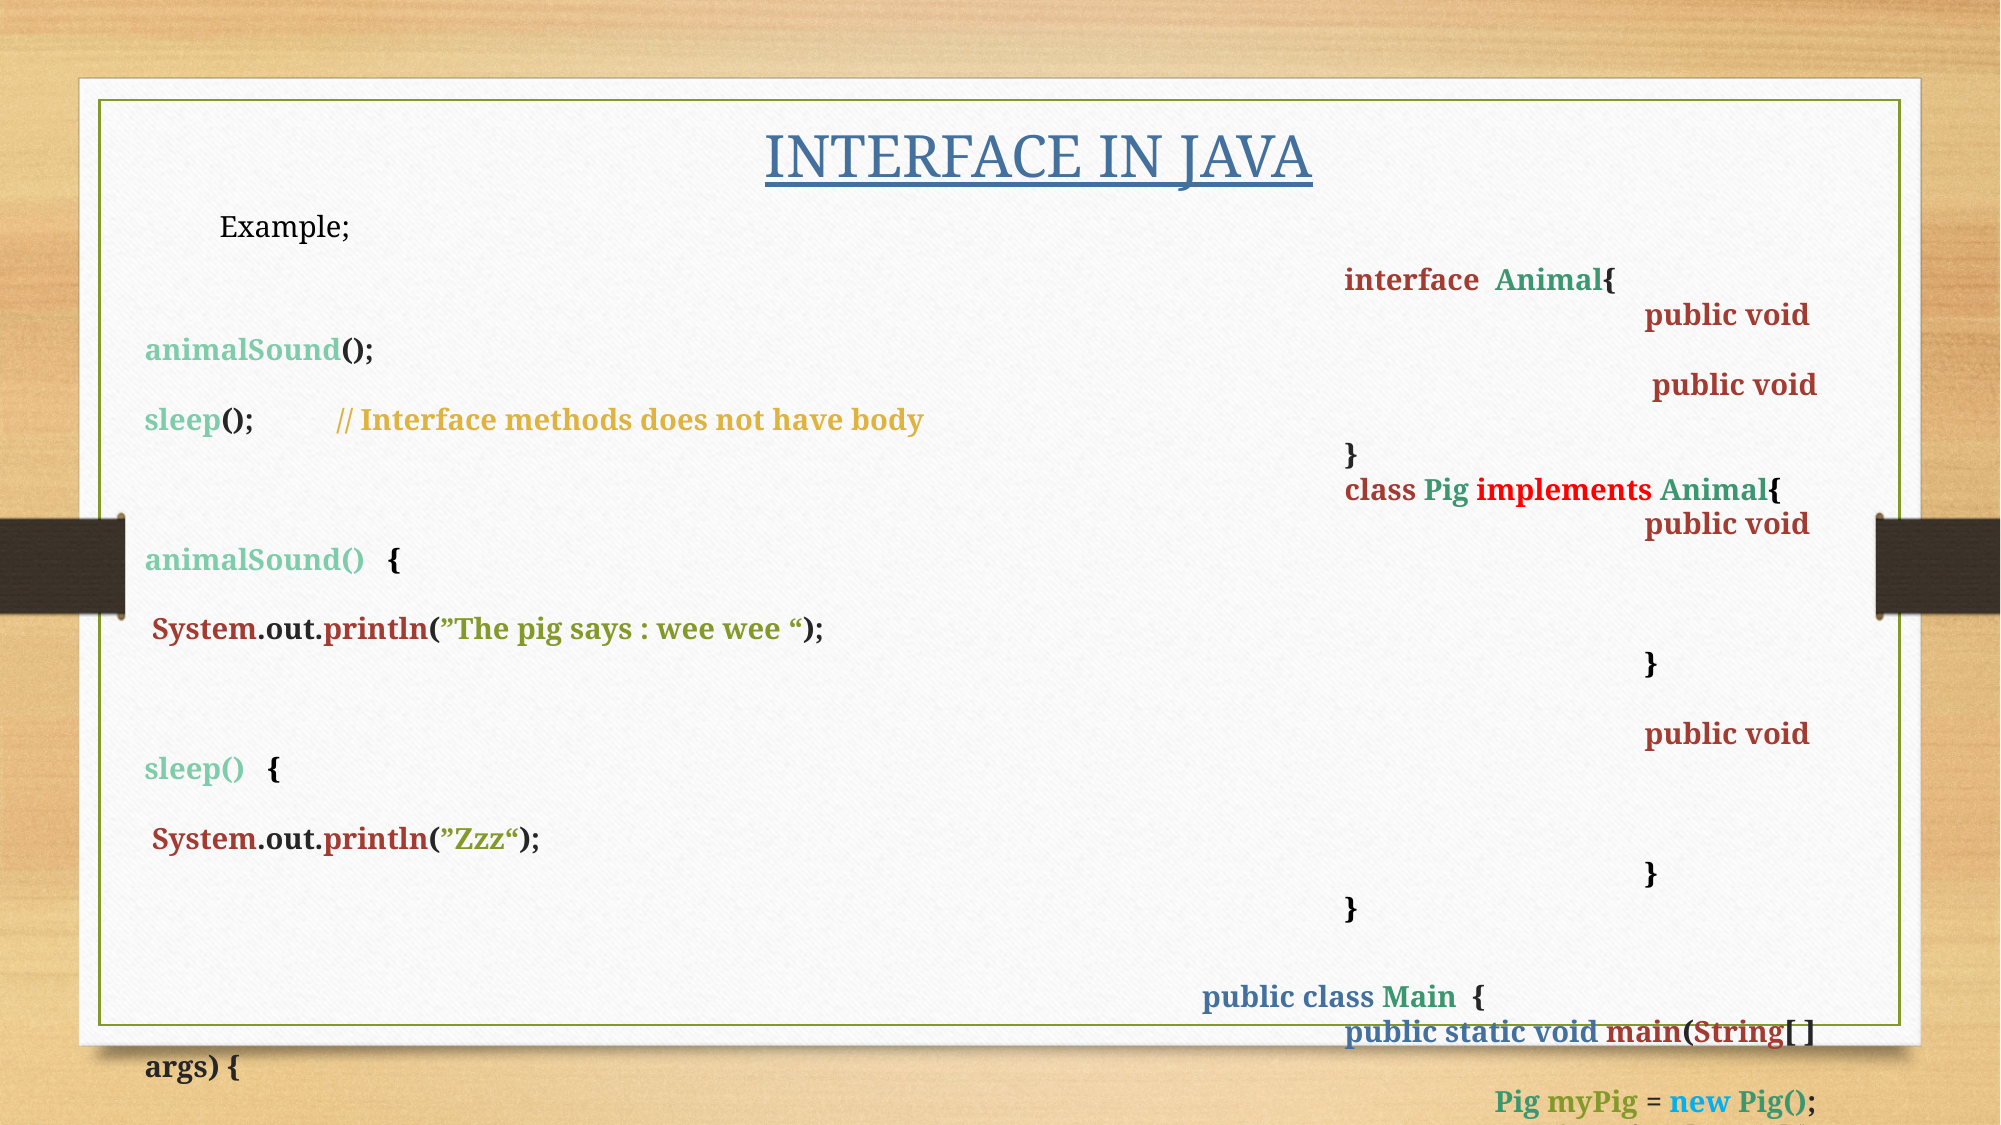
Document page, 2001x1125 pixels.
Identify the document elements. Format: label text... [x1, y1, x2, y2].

text_box INTERFACE IN JAVA Example; interface Animal{ public void animalSound(); public void sleep(); // Interface methods does not have body } class Pig implements Animal{ public void animalSound() { System.out.println(”The pig says : wee wee “); } public void sleep() { System.out.println(”Zzz“); } } public class Main { public static void main(String[ ] args) { Pig myPig = new Pig(); myPig.animalSound(); myPig.sleep(); } } [129, 112, 1873, 1022]
picture [0, 0, 2001, 1125]
